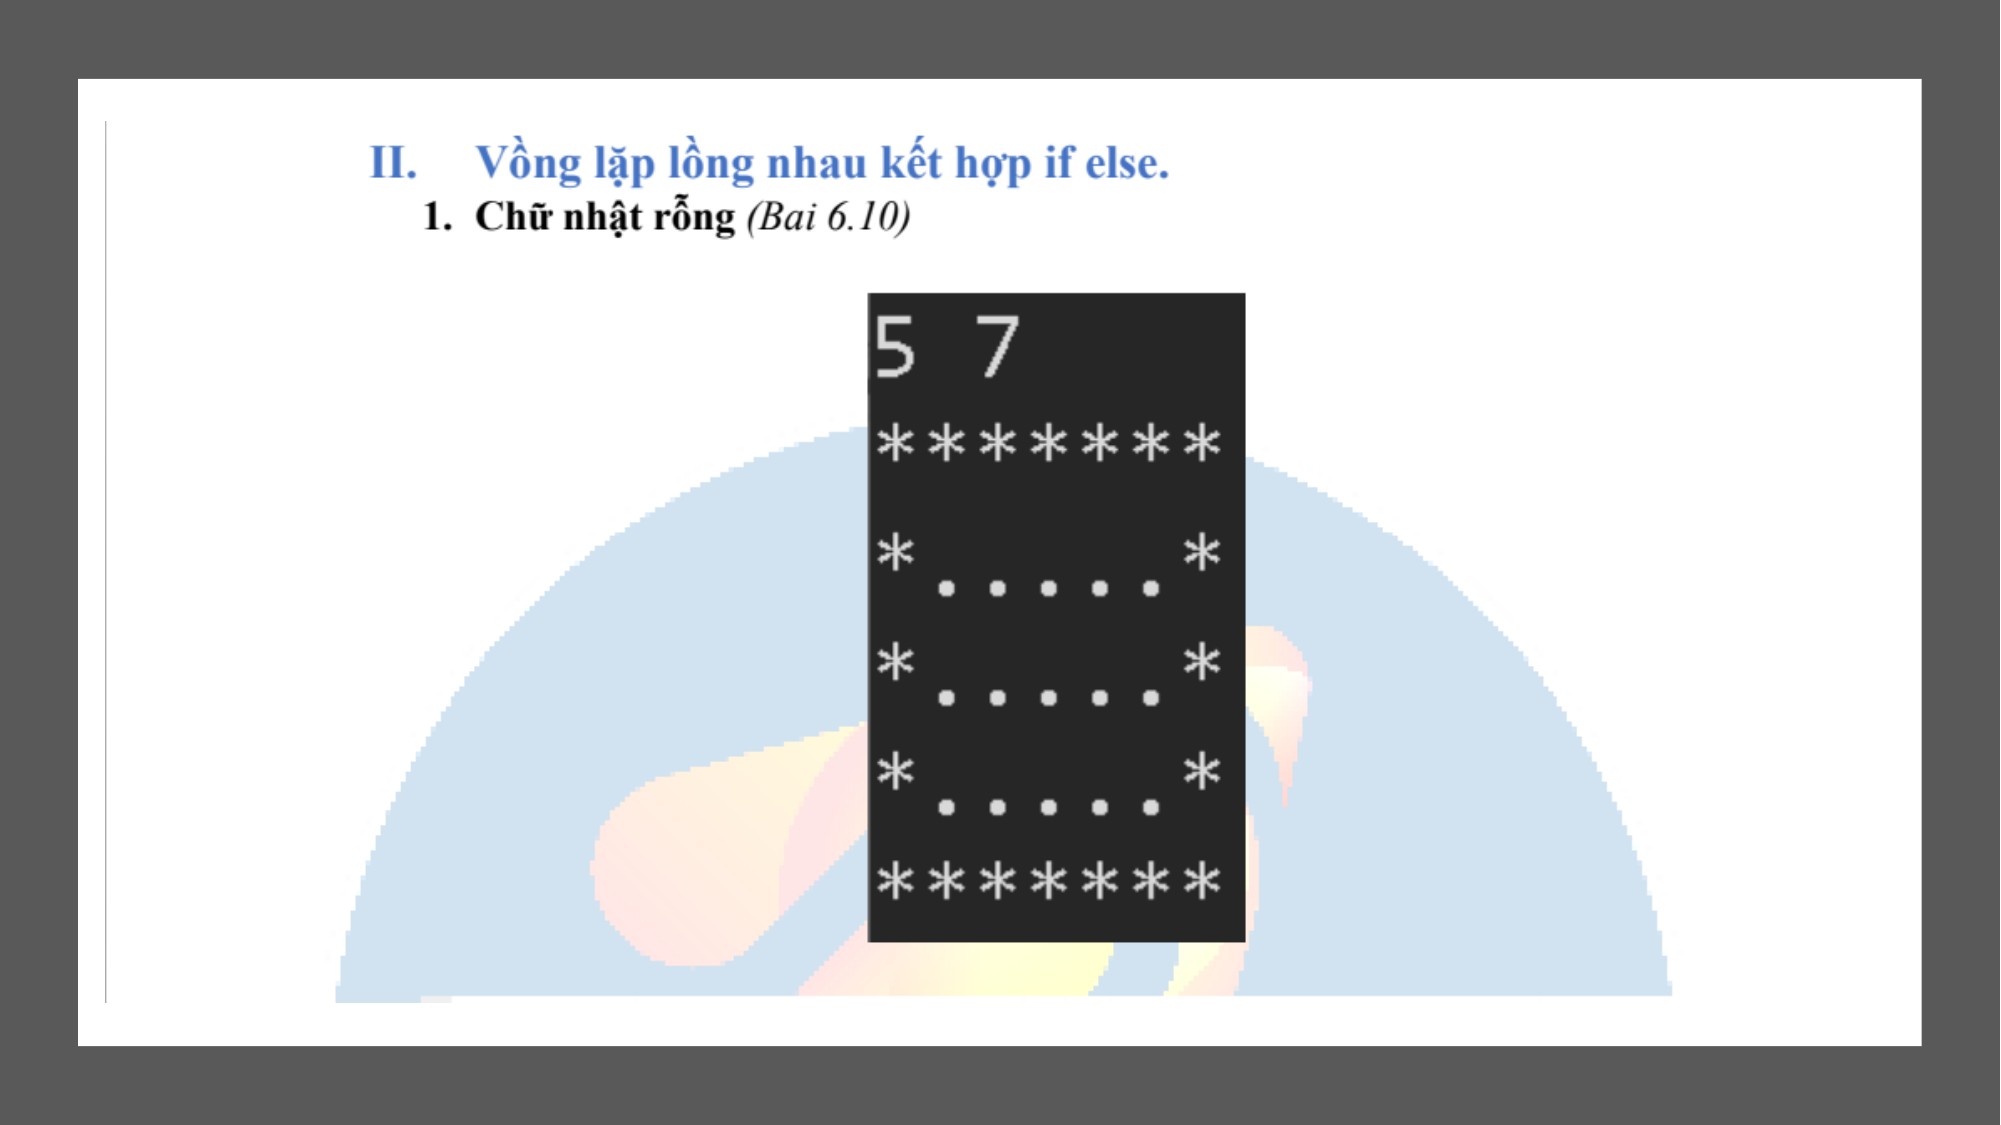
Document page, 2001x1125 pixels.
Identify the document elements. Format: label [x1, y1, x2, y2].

text_box [0, 0, 2000, 1125]
picture [105, 121, 1895, 1004]
text_box [77, 78, 1923, 1047]
